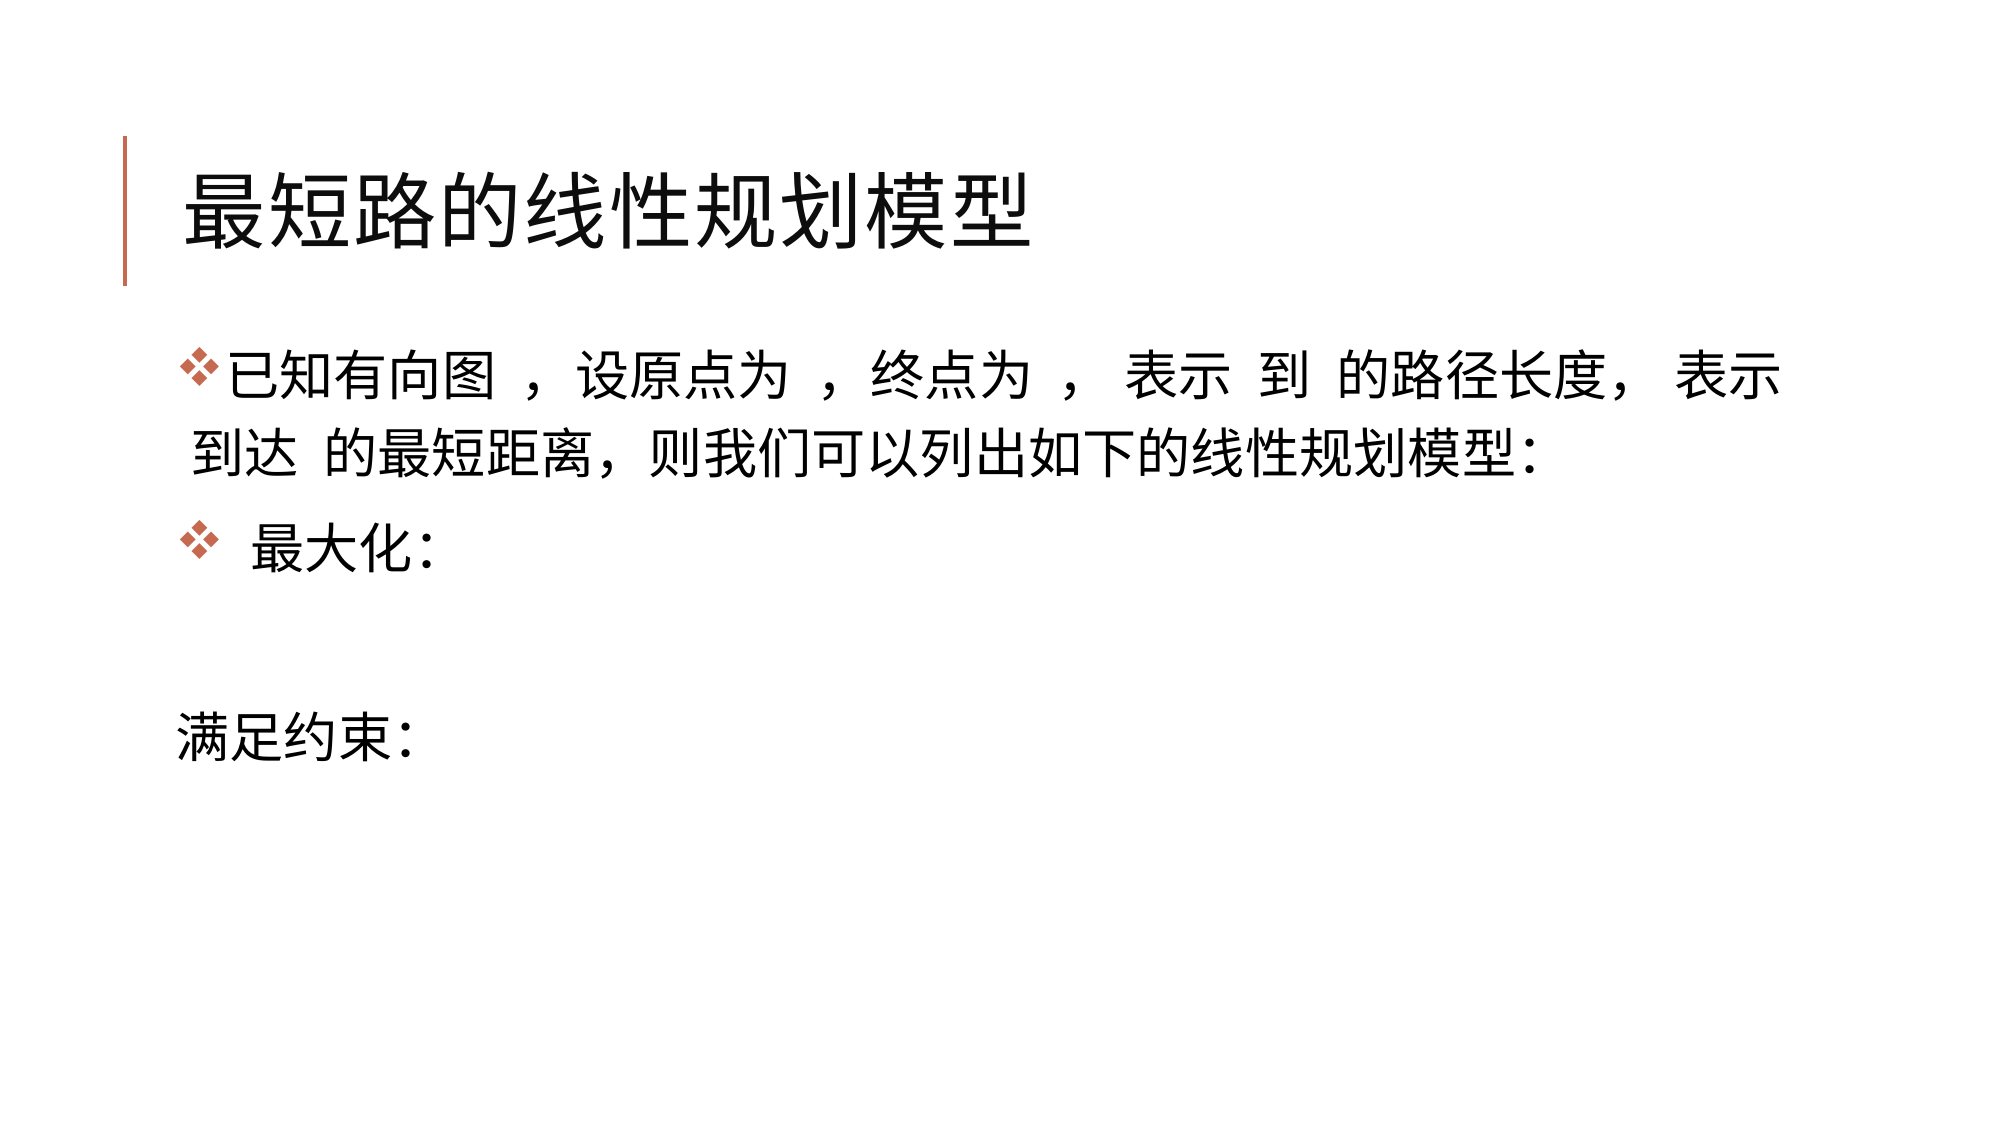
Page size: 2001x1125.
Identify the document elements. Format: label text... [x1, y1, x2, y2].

title 最短路的线性规划模型 [168, 96, 1763, 342]
